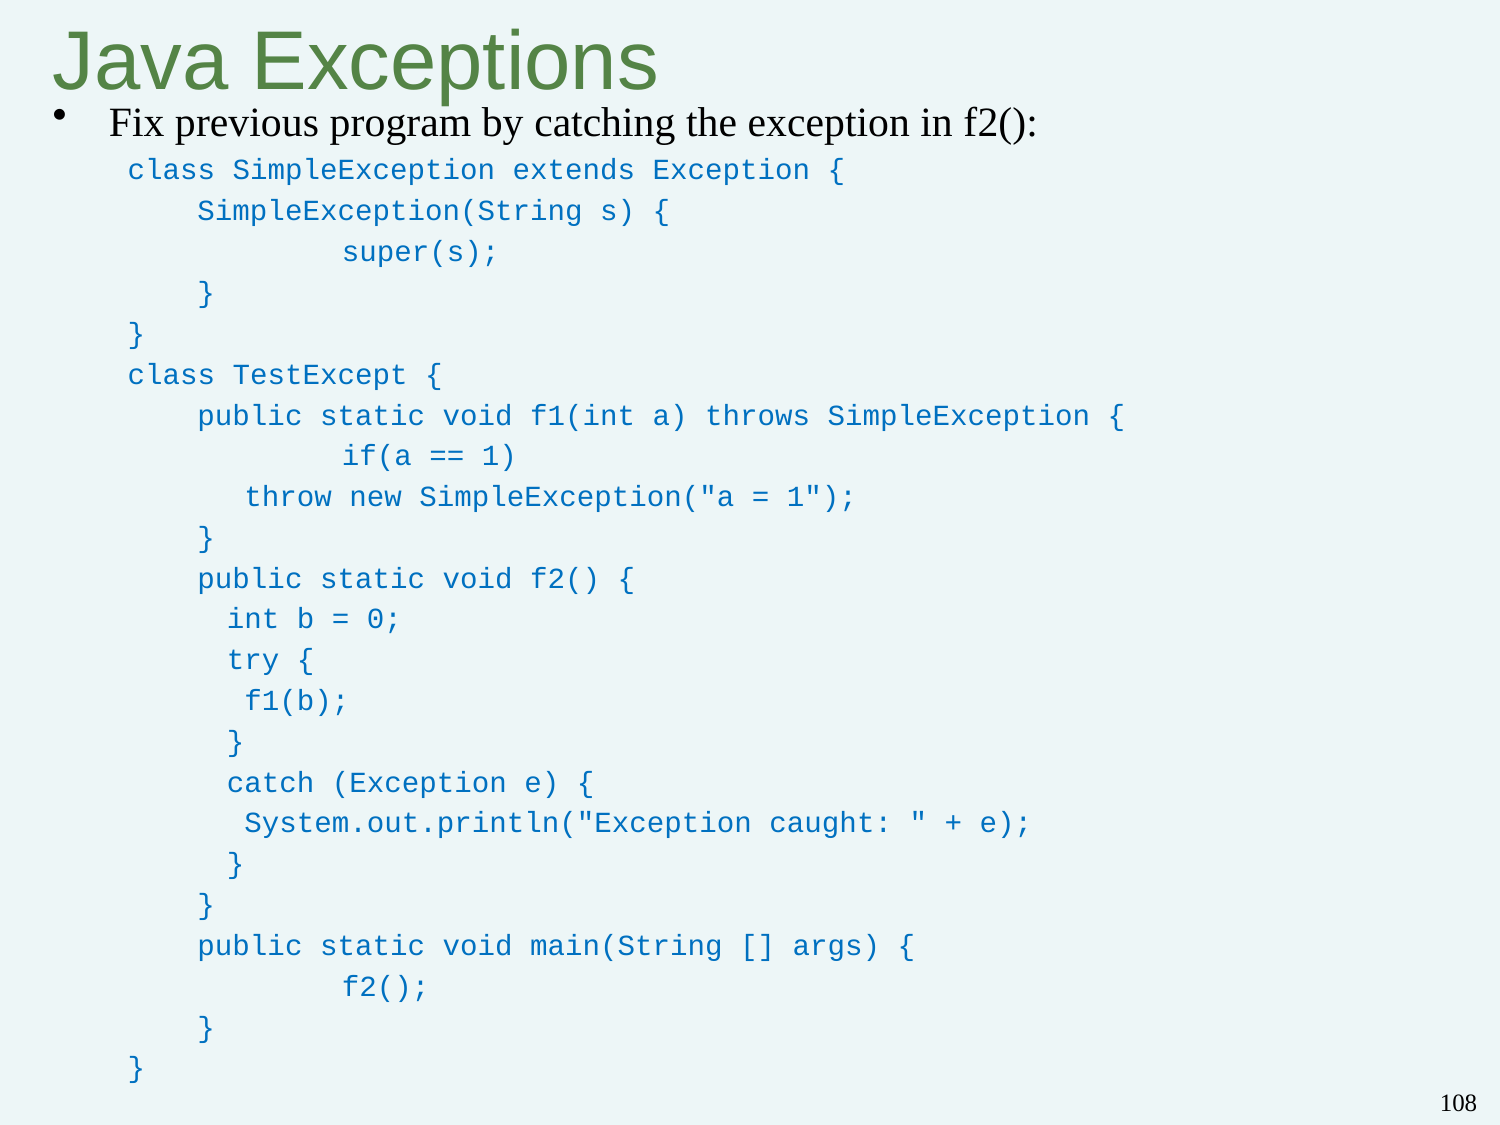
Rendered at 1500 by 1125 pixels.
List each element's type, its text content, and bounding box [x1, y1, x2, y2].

list Fix previous program by catching the exception in f2(): class SimpleException extends Exception { SimpleException(String s) { super(s); } } class TestExcept { public static void f1(int a) throws SimpleException { if(a == 1) throw new SimpleException("a = 1"); } public static void f2() { int b = 0; try { f1(b); } catch (Exception e) { System.out.println("Exception caught: " + e); } } public static void main(String [] args) { f2(); } } [37, 87, 1476, 951]
title Java Exceptions [37, 0, 1476, 87]
